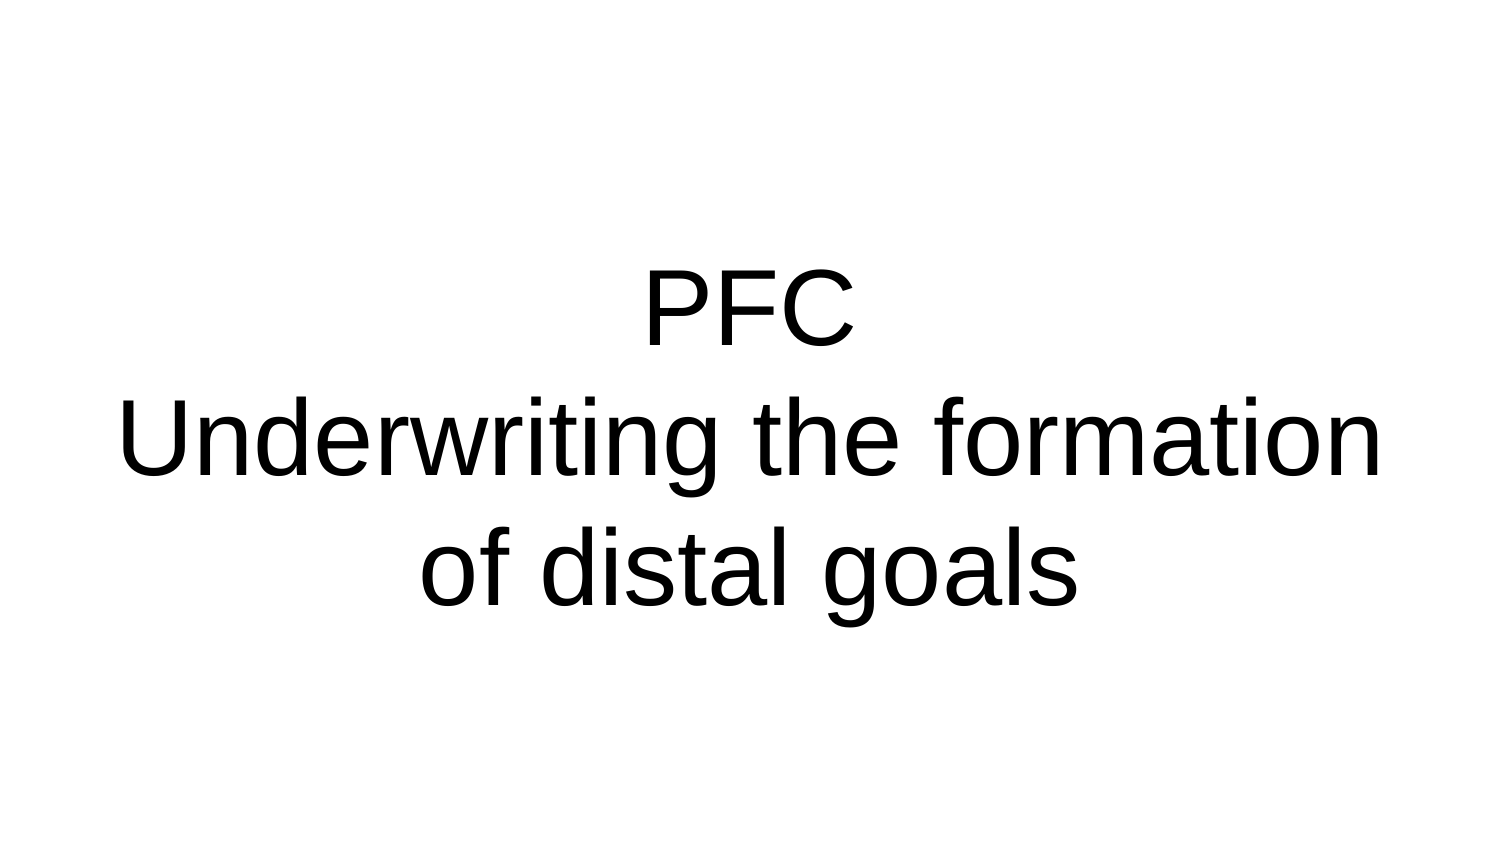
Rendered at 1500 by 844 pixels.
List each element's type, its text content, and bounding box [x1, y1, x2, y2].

title PFC Underwriting the formation of distal goals [51, 305, 1449, 643]
